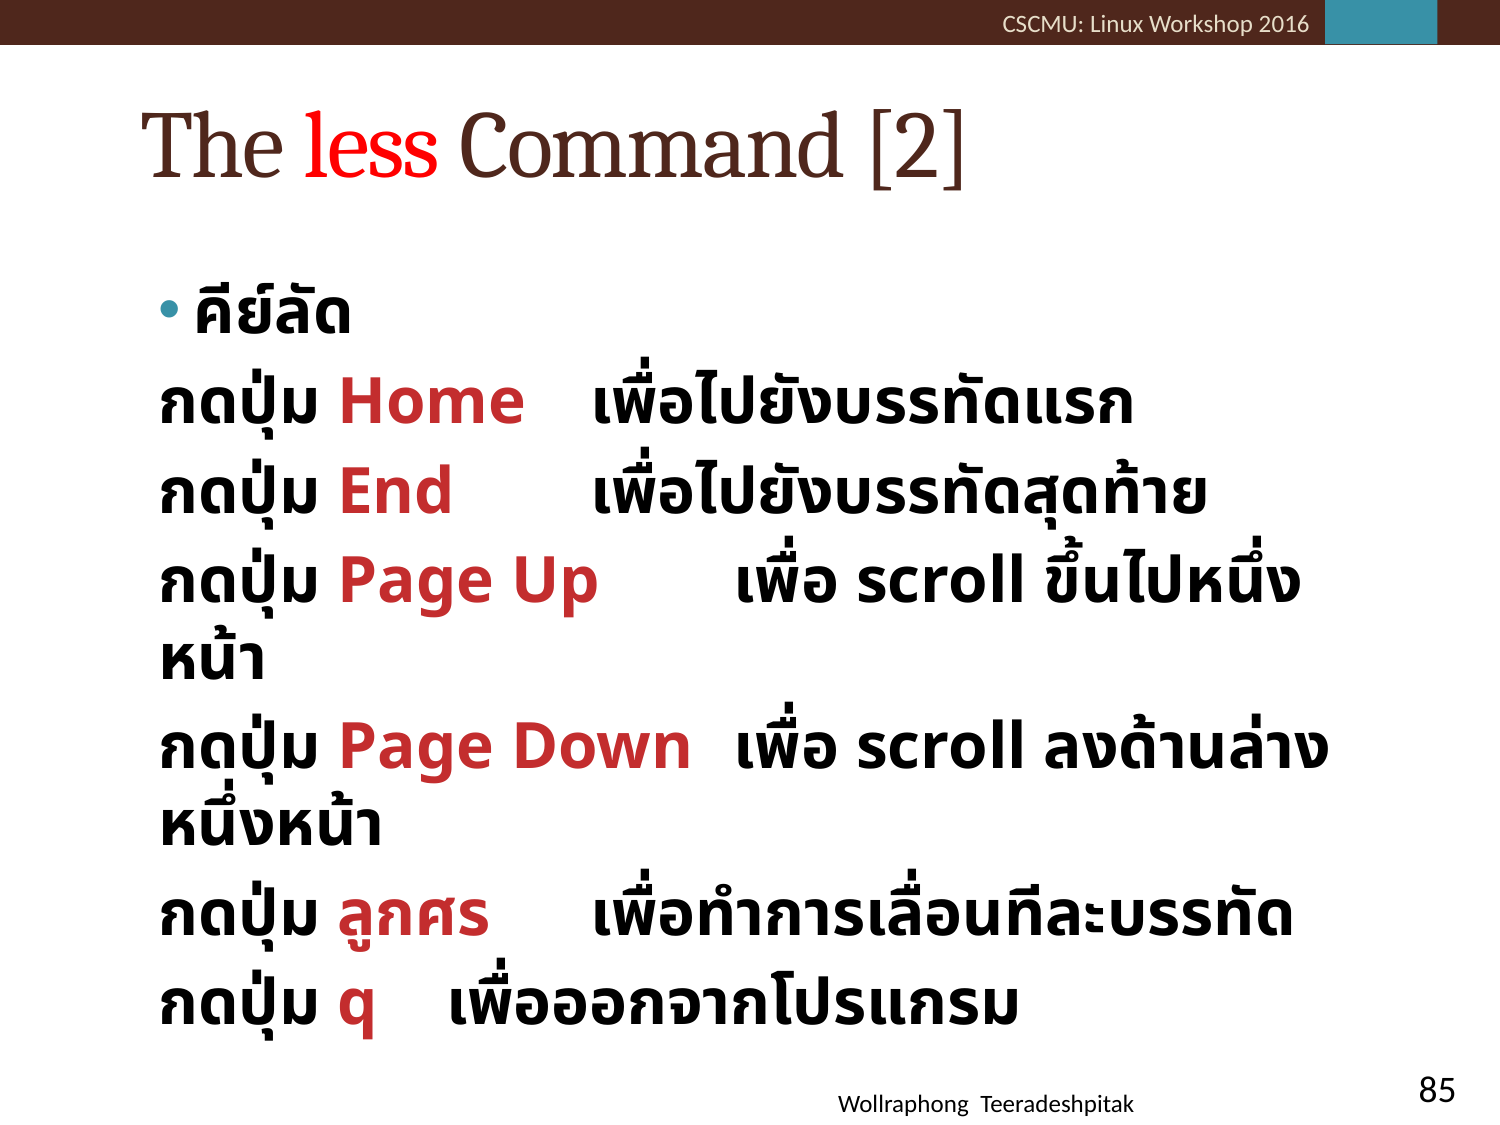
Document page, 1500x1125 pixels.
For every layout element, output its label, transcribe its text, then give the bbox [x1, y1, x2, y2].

footer Wollraphong Teeradeshpitak [0, 1079, 1150, 1125]
title The less Command [2] [125, 45, 1375, 233]
list คีย์ลัด กดปุ่ม Home เพื่อไปยังบรรทัดแรก กดปุ่ม End เพื่อไปยังบรรทัดสุดท้าย กดปุ่ม Page Up เพื่อ scroll ขึ้นไปหนึ่งหน้า กดปุ่ม Page Down เพื่อ scroll ลงด้านล่างหนึ่งหน้า กดปุ่ม ลูกศร เพื่อทำการเลื่อนทีละบรรทัด กดปุ่ม q เพื่อออกจากโปรแกรม [125, 262, 1375, 1050]
slide_number 85 [1373, 1048, 1500, 1125]
